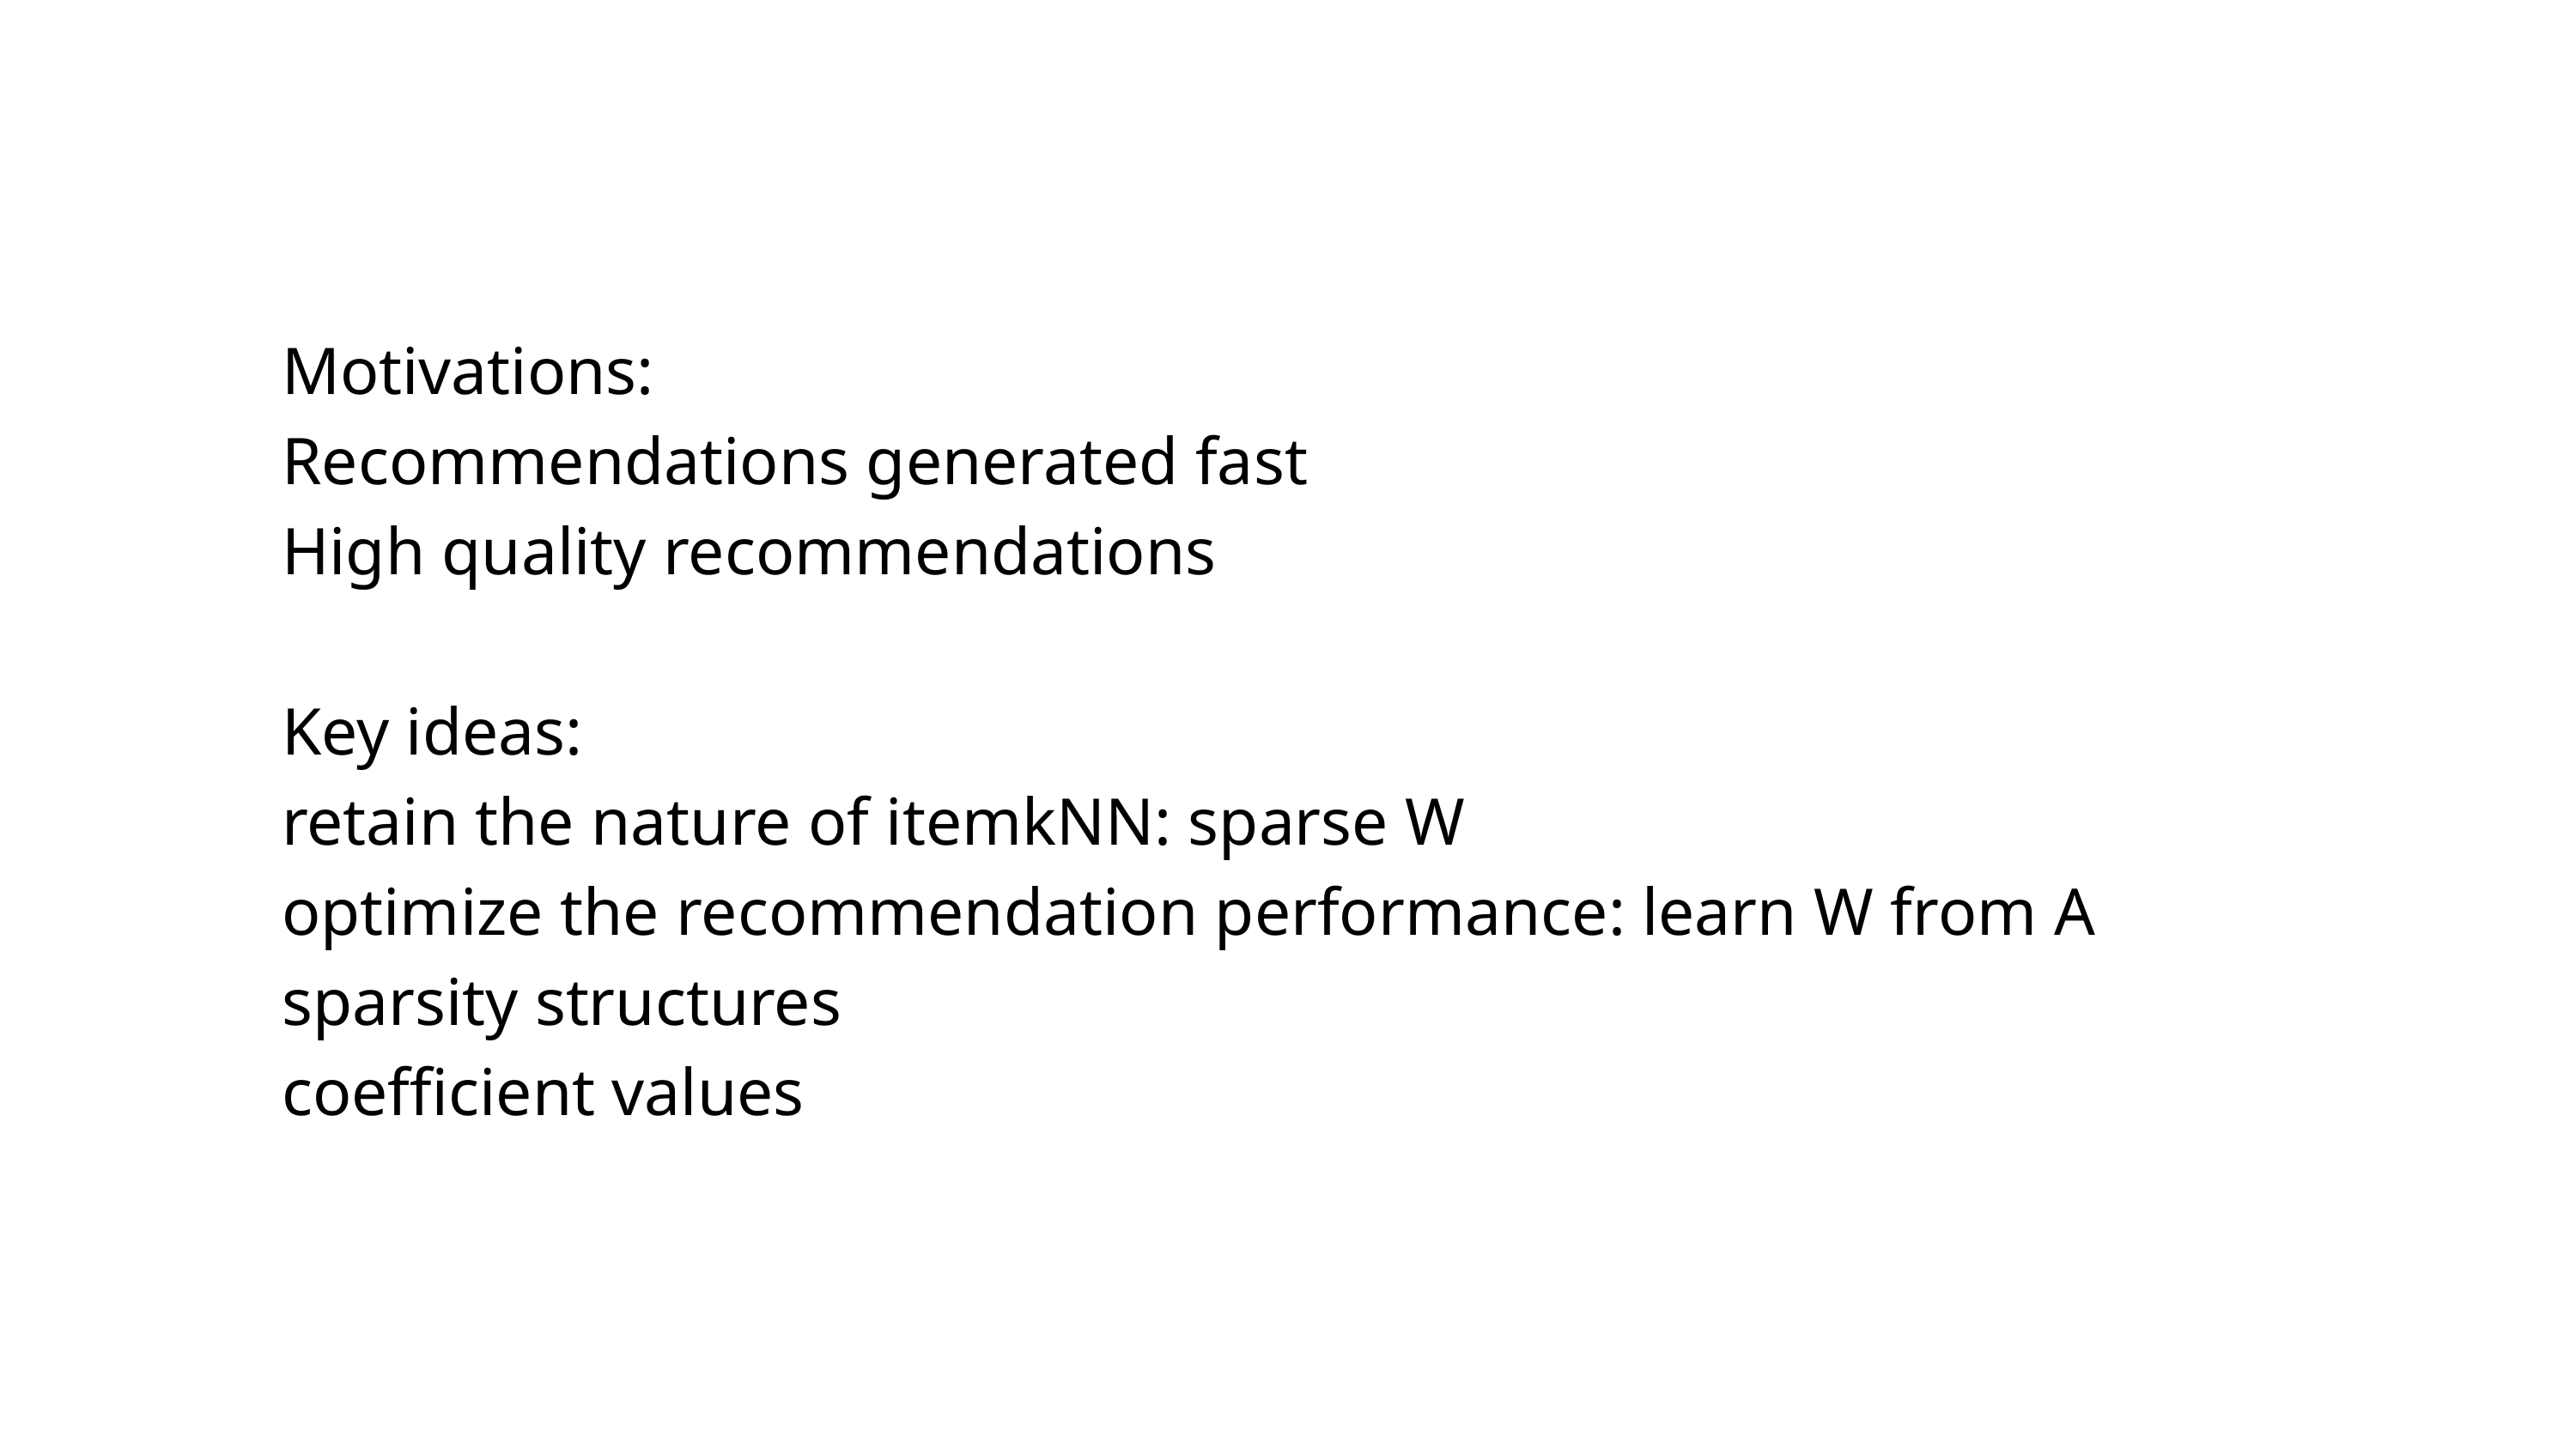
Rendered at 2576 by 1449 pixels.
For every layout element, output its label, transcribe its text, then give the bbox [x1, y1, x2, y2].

text_box Motivations: Recommendations generated fast High quality recommendations Key ideas: retain the nature of itemkNN: sparse W optimize the recommendation performance: learn W from A sparsity structures coefficient values [282, 317, 2294, 1129]
